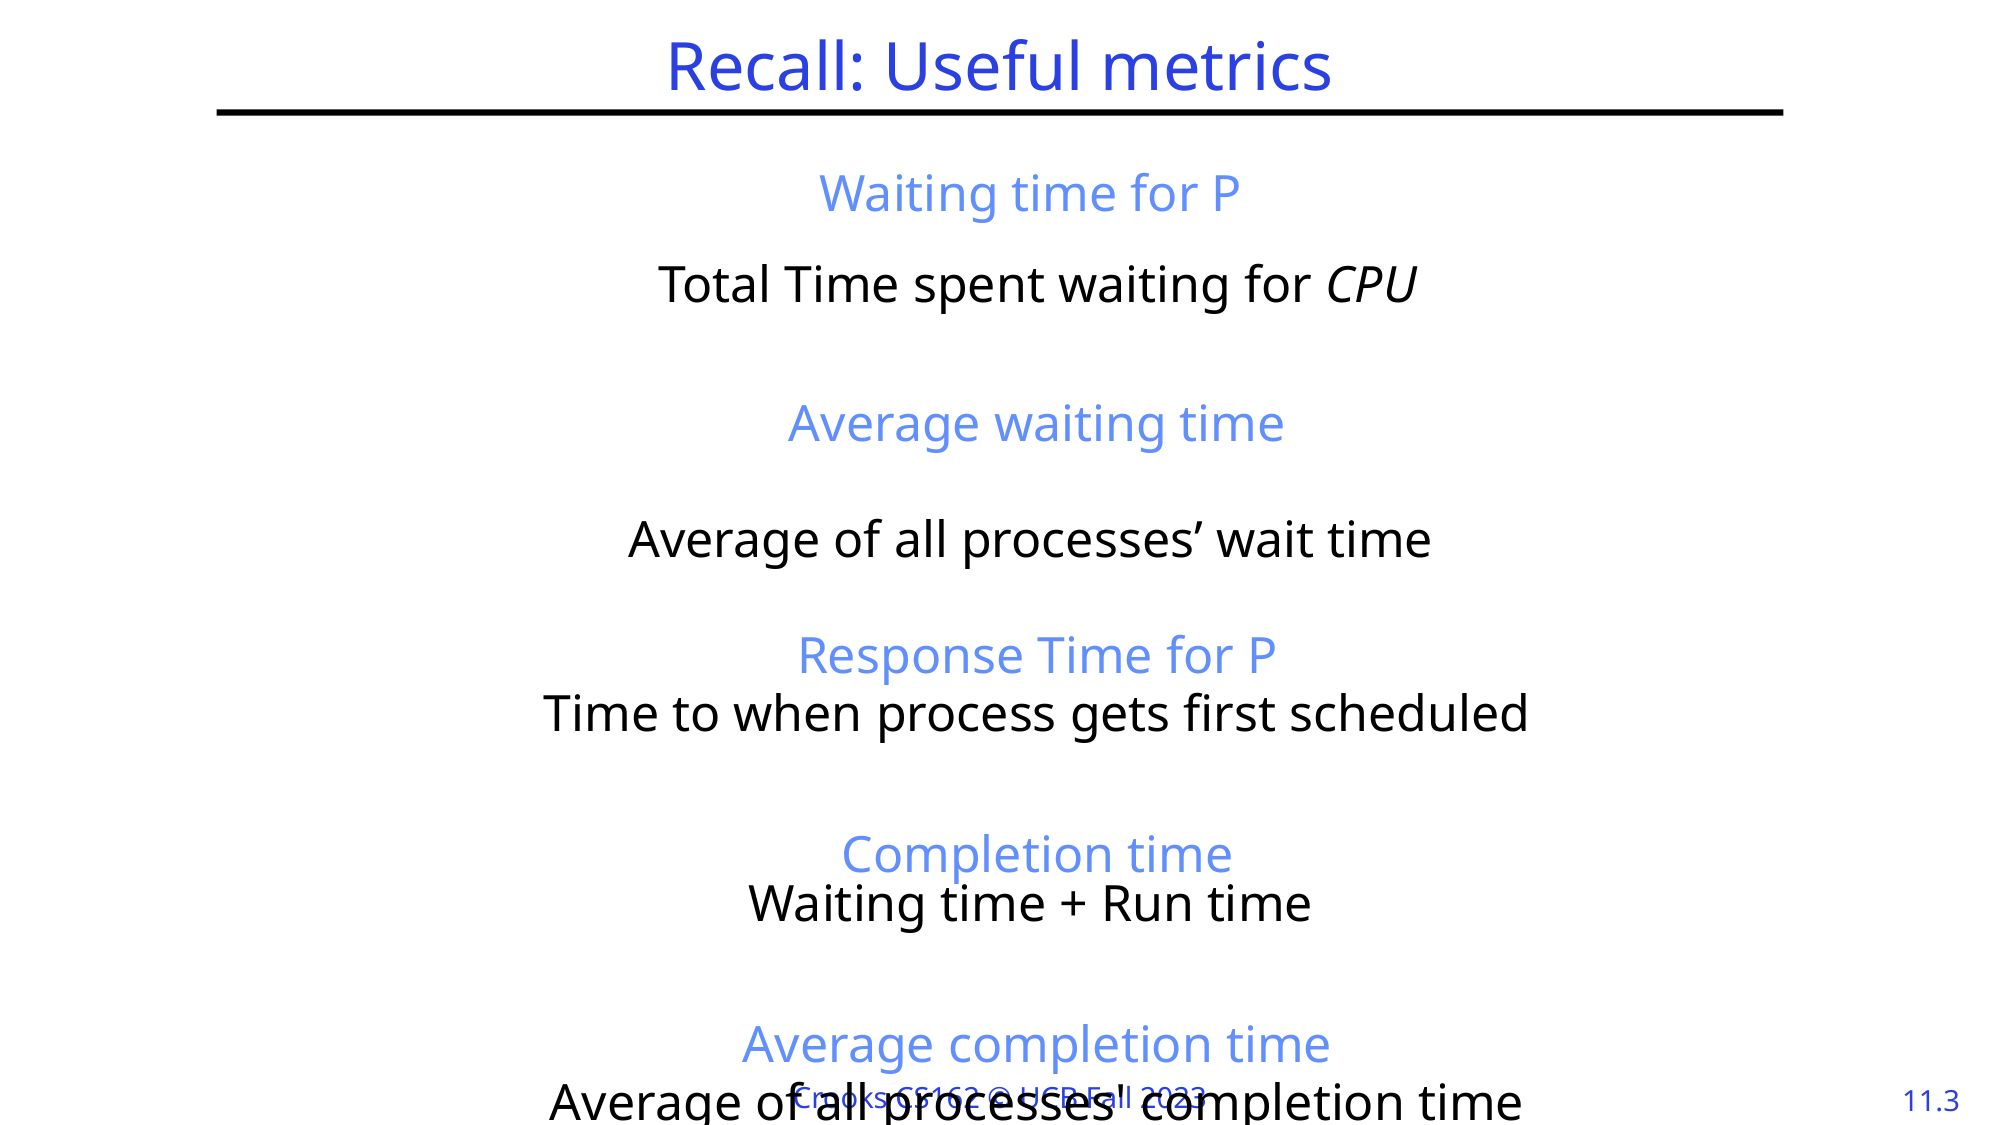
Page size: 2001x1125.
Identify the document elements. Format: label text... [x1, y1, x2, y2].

title Recall: Useful metrics [216, 24, 1784, 113]
list Waiting time for P Total Time spent waiting for CPU Average waiting time Average of all processes’ wait time Response Time for P Time to when process gets first scheduled Completion time Waiting time + Run time Average completion time Average of all processes' completion time [220, 174, 1780, 825]
